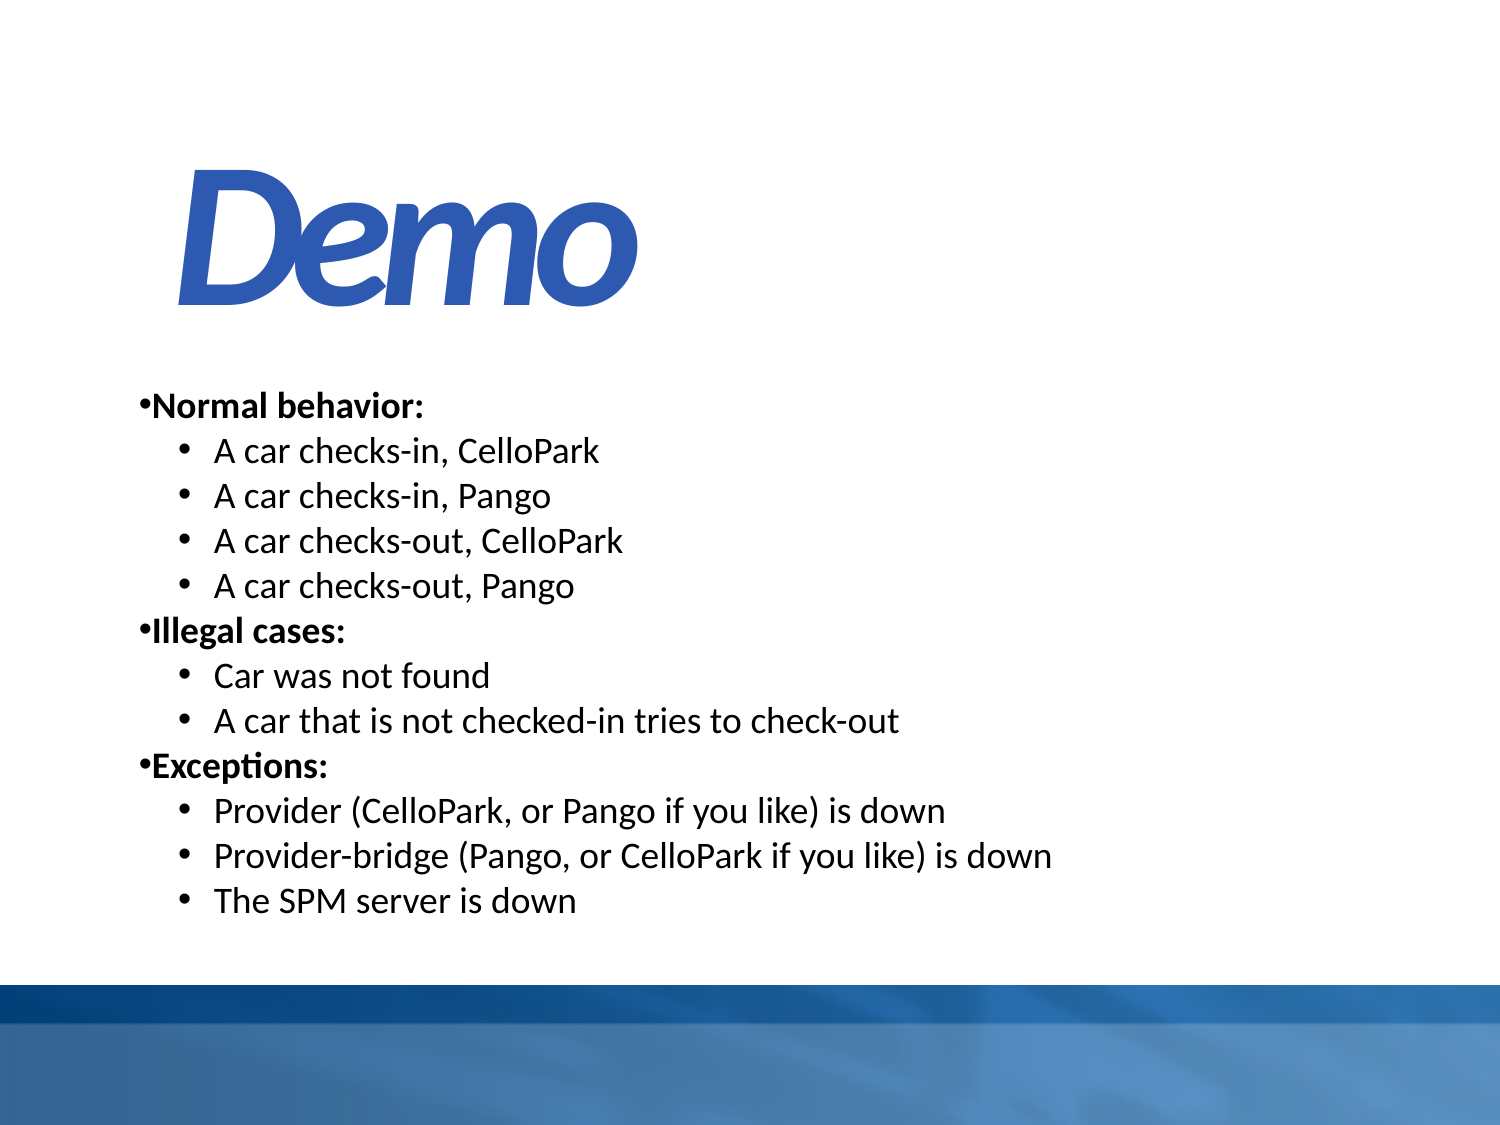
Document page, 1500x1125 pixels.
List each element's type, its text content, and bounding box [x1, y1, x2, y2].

list Demo [118, 125, 1380, 353]
picture [0, 985, 1500, 1125]
text_box Normal behavior: A car checks-in, CelloPark A car checks-in, Pango A car checks-out, CelloPark A car checks-out, Pango Illegal cases: Car was not found A car that is not checked-in tries to check-out Exceptions: Provider (CelloPark, or Pango if you like) is down Provider-bridge (Pango, or CelloPark if you like) is down The SPM server is down [123, 373, 1365, 974]
